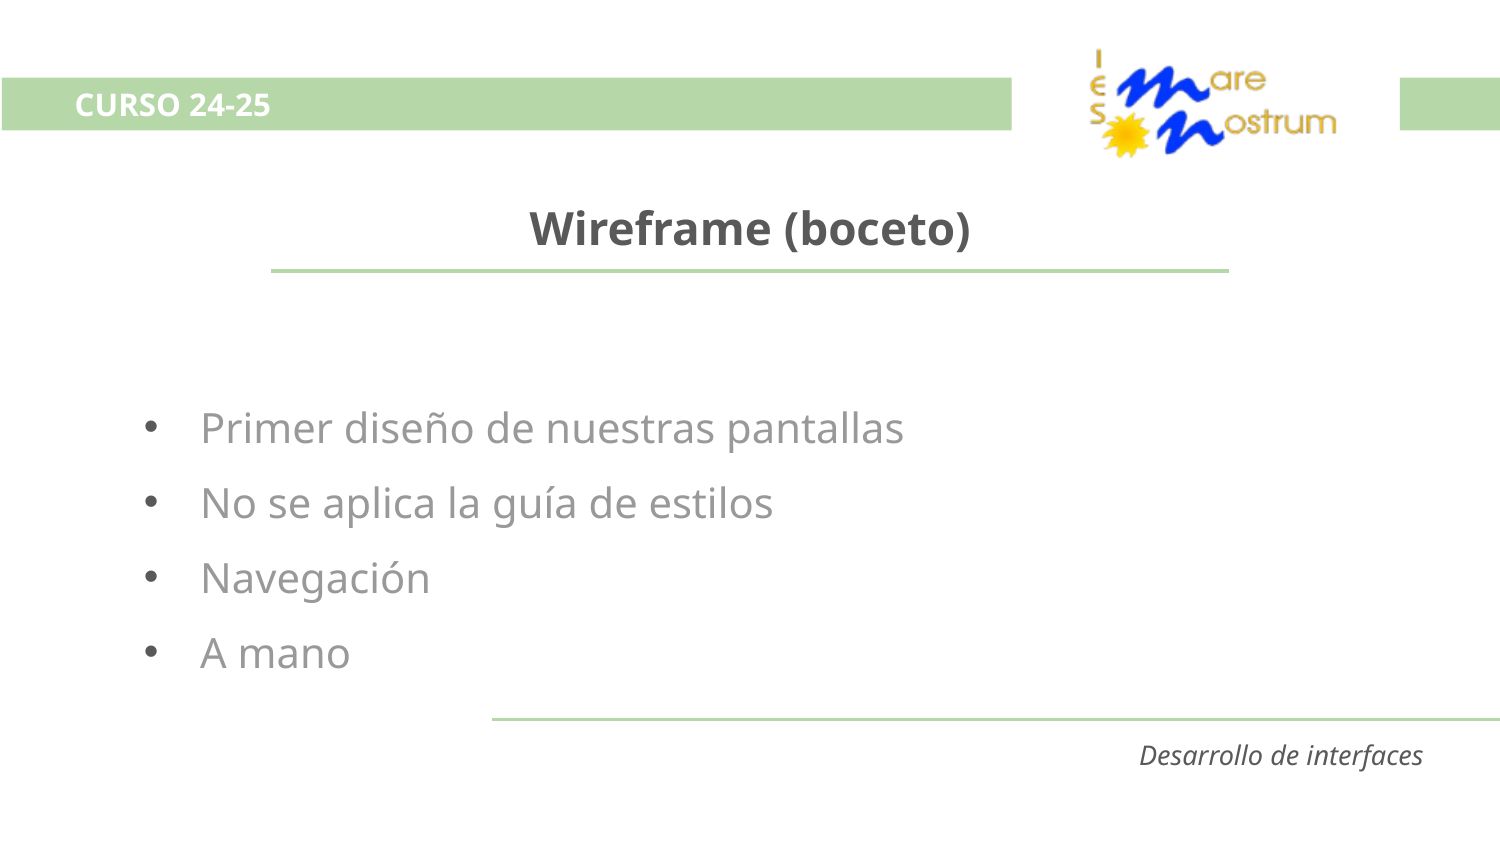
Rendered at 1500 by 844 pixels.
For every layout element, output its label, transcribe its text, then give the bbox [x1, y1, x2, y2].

subtitle Primer diseño de nuestras pantallas No se aplica la guía de estilos Navegación A mano [128, 361, 1400, 696]
text_box [1399, 77, 1500, 131]
text_box CURSO 24-25 [34, 70, 313, 149]
subtitle Desarrollo de interfaces [740, 727, 1439, 826]
text_box [313, 77, 1012, 131]
picture [1070, 34, 1342, 173]
subtitle Wireframe (boceto) [301, 184, 1199, 264]
text_box [1, 77, 34, 131]
